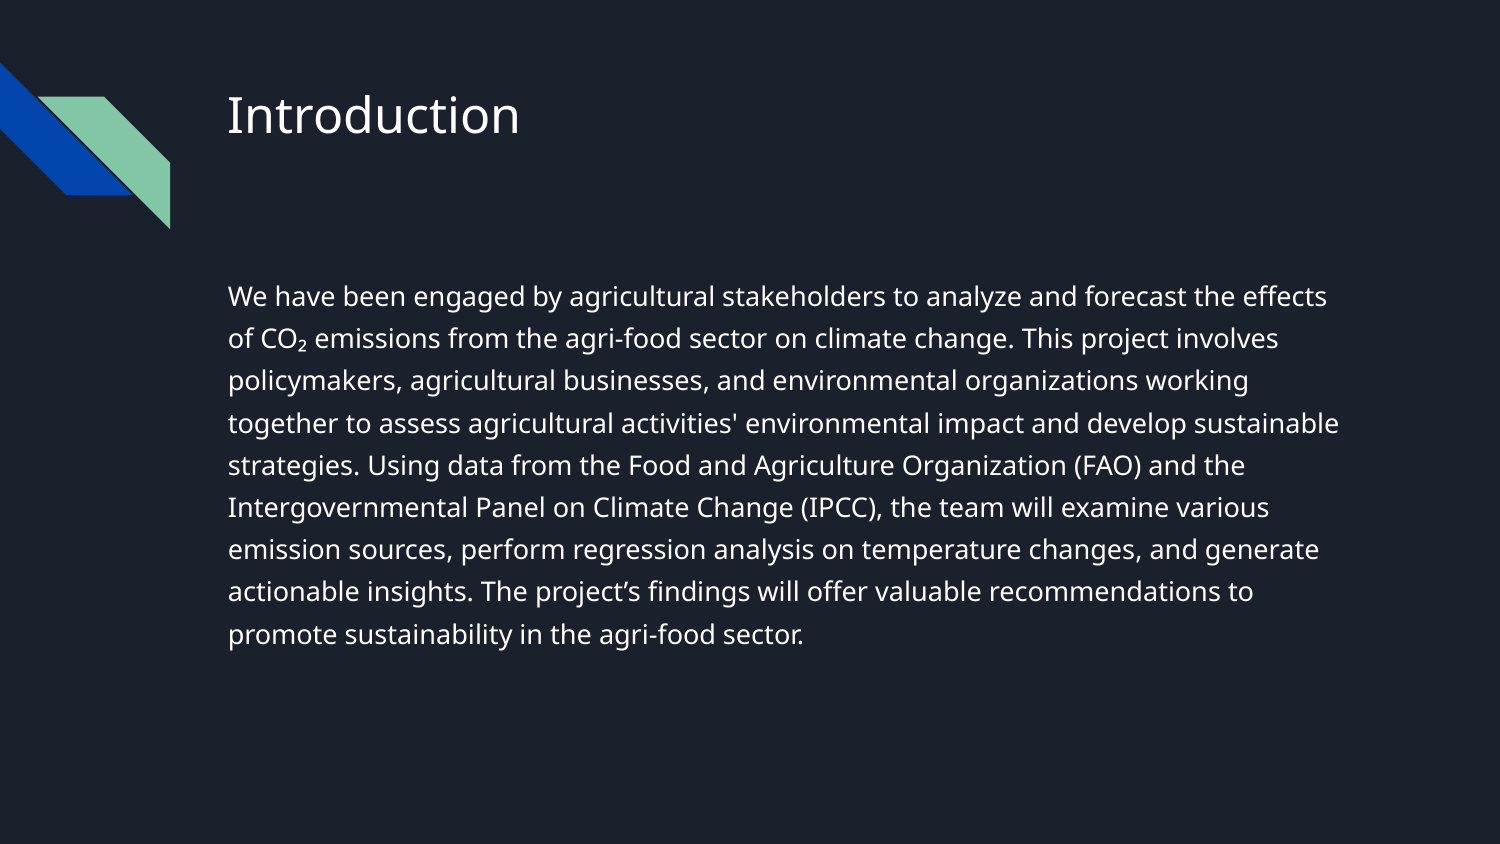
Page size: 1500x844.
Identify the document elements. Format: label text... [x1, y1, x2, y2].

list We have been engaged by agricultural stakeholders to analyze and forecast the effects of CO₂ emissions from the agri-food sector on climate change. This project involves policymakers, agricultural businesses, and environmental organizations working together to assess agricultural activities' environmental impact and develop sustainable strategies. Using data from the Food and Agriculture Organization (FAO) and the Intergovernmental Panel on Climate Change (IPCC), the team will examine various emission sources, perform regression analysis on temperature changes, and generate actionable insights. The project’s findings will offer valuable recommendations to promote sustainability in the agri-food sector. [212, 257, 1368, 735]
title Introduction [212, 64, 1368, 215]
